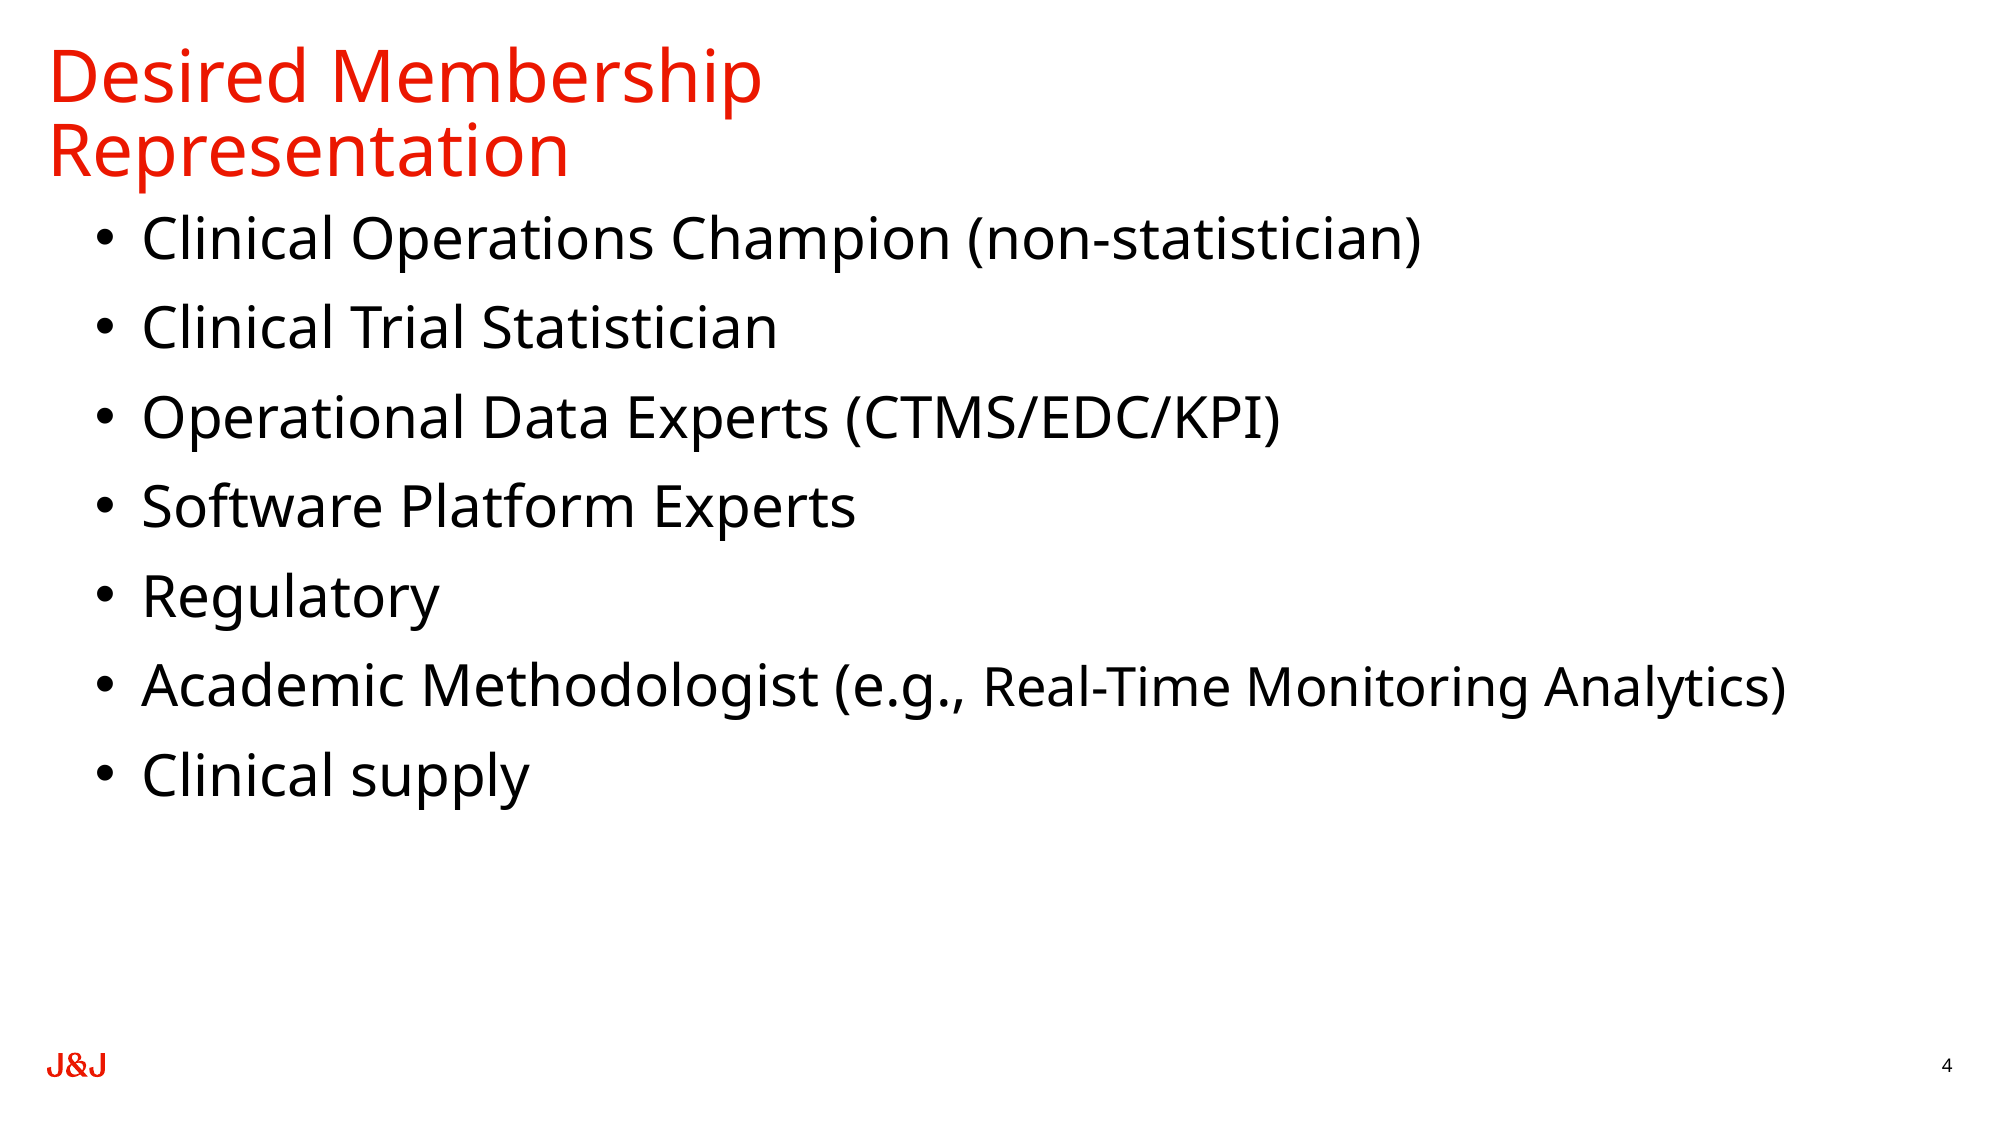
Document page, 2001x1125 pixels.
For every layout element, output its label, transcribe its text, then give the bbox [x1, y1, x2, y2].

list Clinical Operations Champion (non-statistician) Clinical Trial Statistician Operational Data Experts (CTMS/EDC/KPI) Software Platform Experts Regulatory Academic Methodologist (e.g., Real-Time Monitoring Analytics) Clinical supply [47, 193, 1953, 841]
slide_number 4 [1815, 1052, 1953, 1078]
title Desired Membership Representation [47, 43, 1283, 193]
